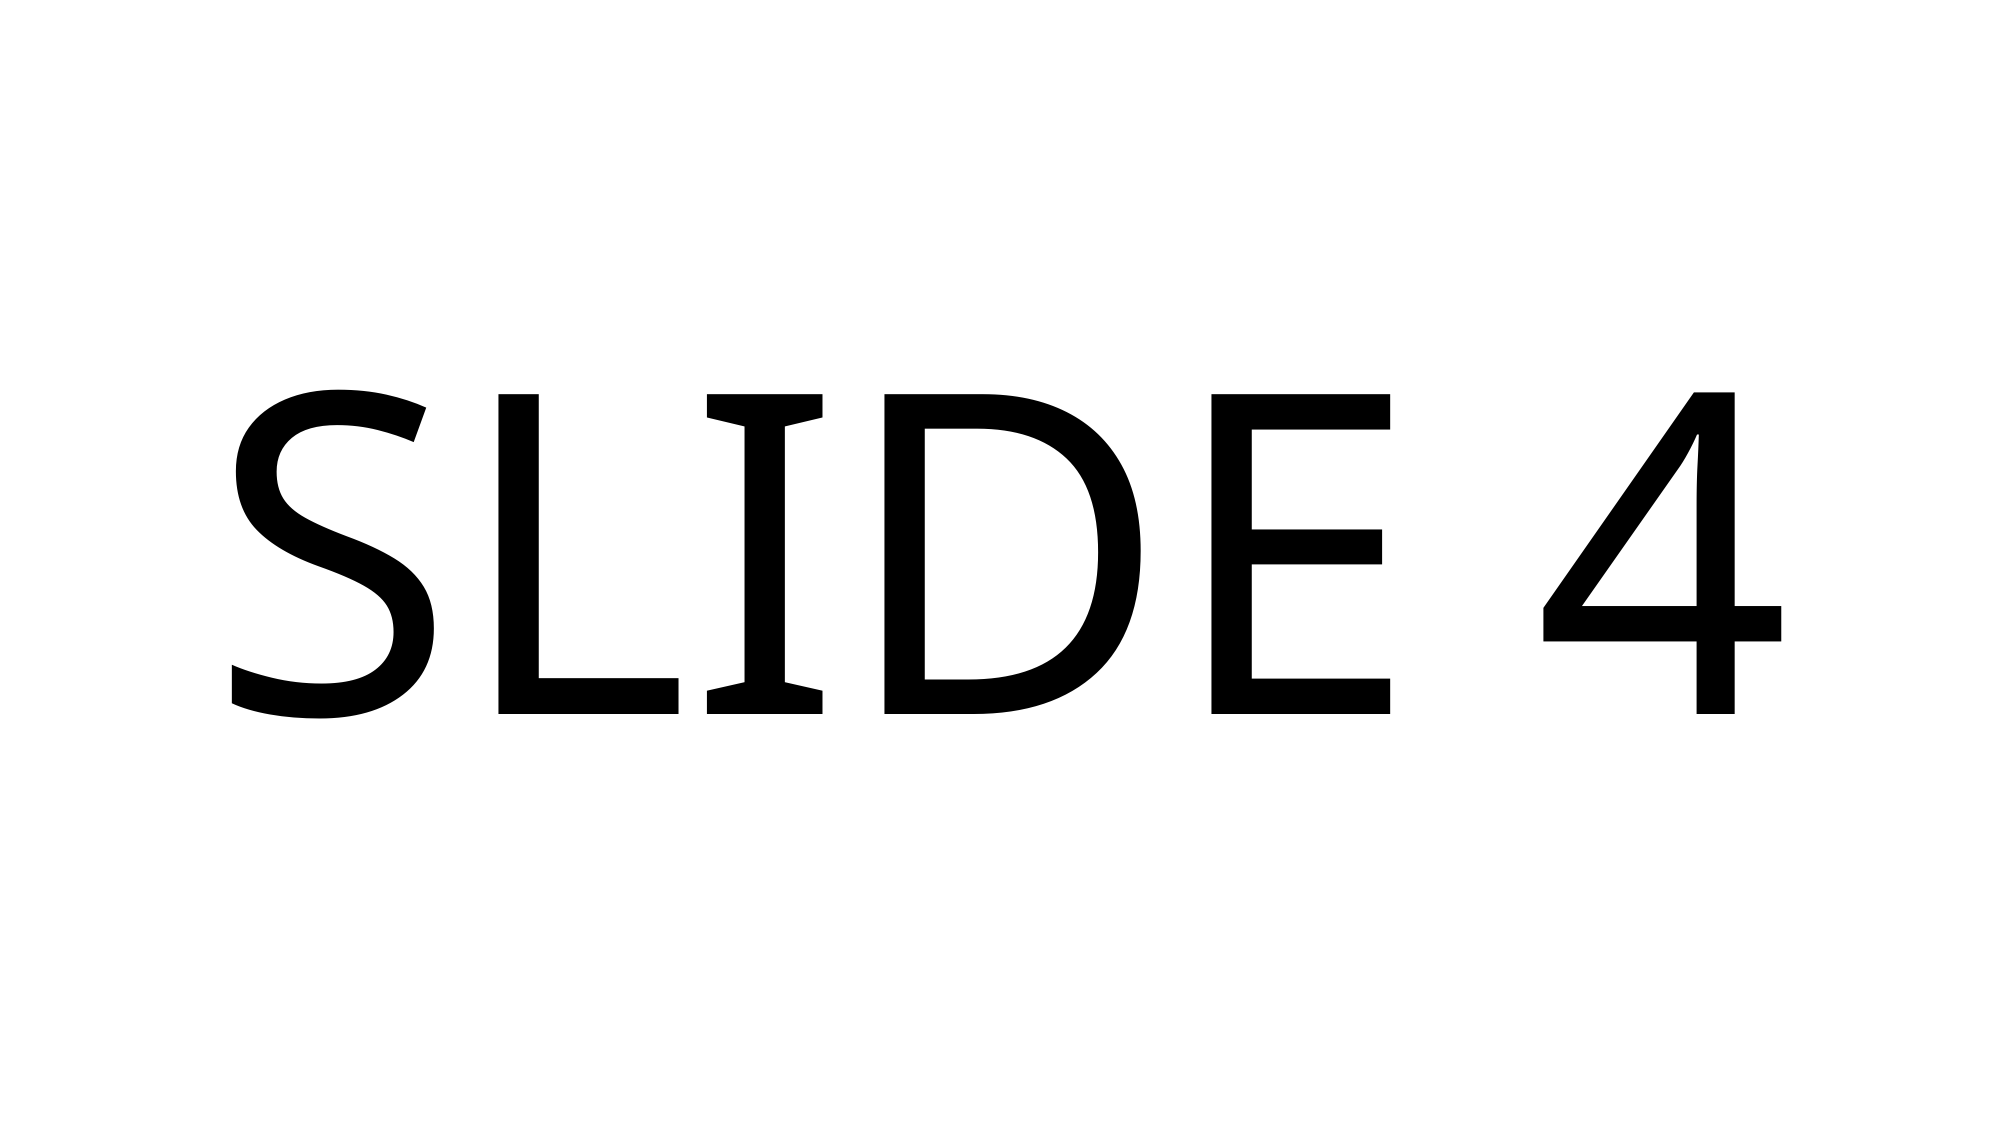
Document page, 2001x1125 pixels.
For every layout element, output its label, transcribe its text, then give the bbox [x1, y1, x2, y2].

title SLIDE 4 [0, 0, 2000, 820]
